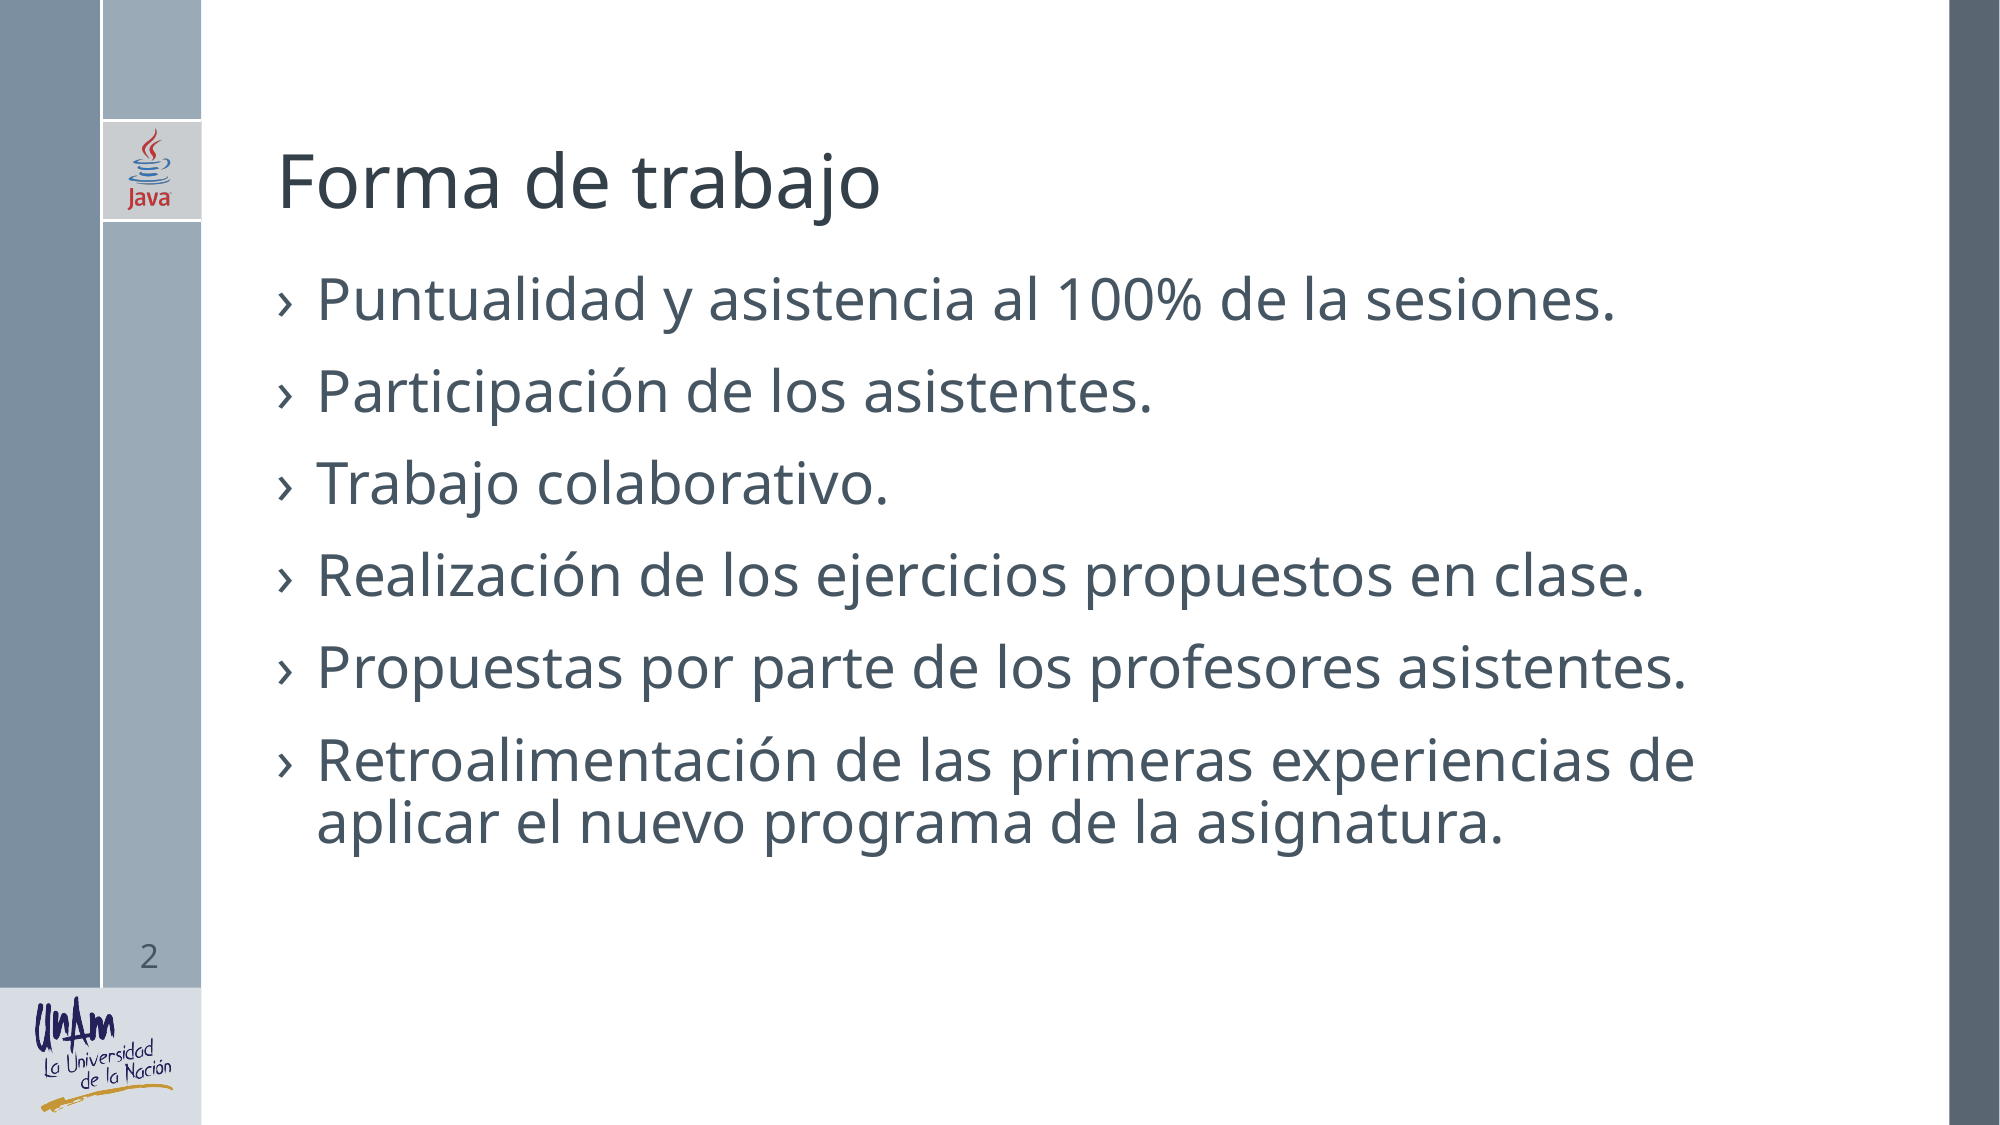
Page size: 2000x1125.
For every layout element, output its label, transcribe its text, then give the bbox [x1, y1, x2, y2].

picture [35, 996, 173, 1113]
picture [109, 127, 193, 211]
title Forma de trabajo [261, 29, 1867, 233]
slide_number 2 [101, 928, 197, 988]
list Puntualidad y asistencia al 100% de la sesiones. Participación de los asistentes. Trabajo colaborativo. Realización de los ejercicios propuestos en clase. Propuestas por parte de los profesores asistentes. Retroalimentación de las primeras experiencias de aplicar el nuevo programa de la asignatura. [261, 262, 1867, 1013]
